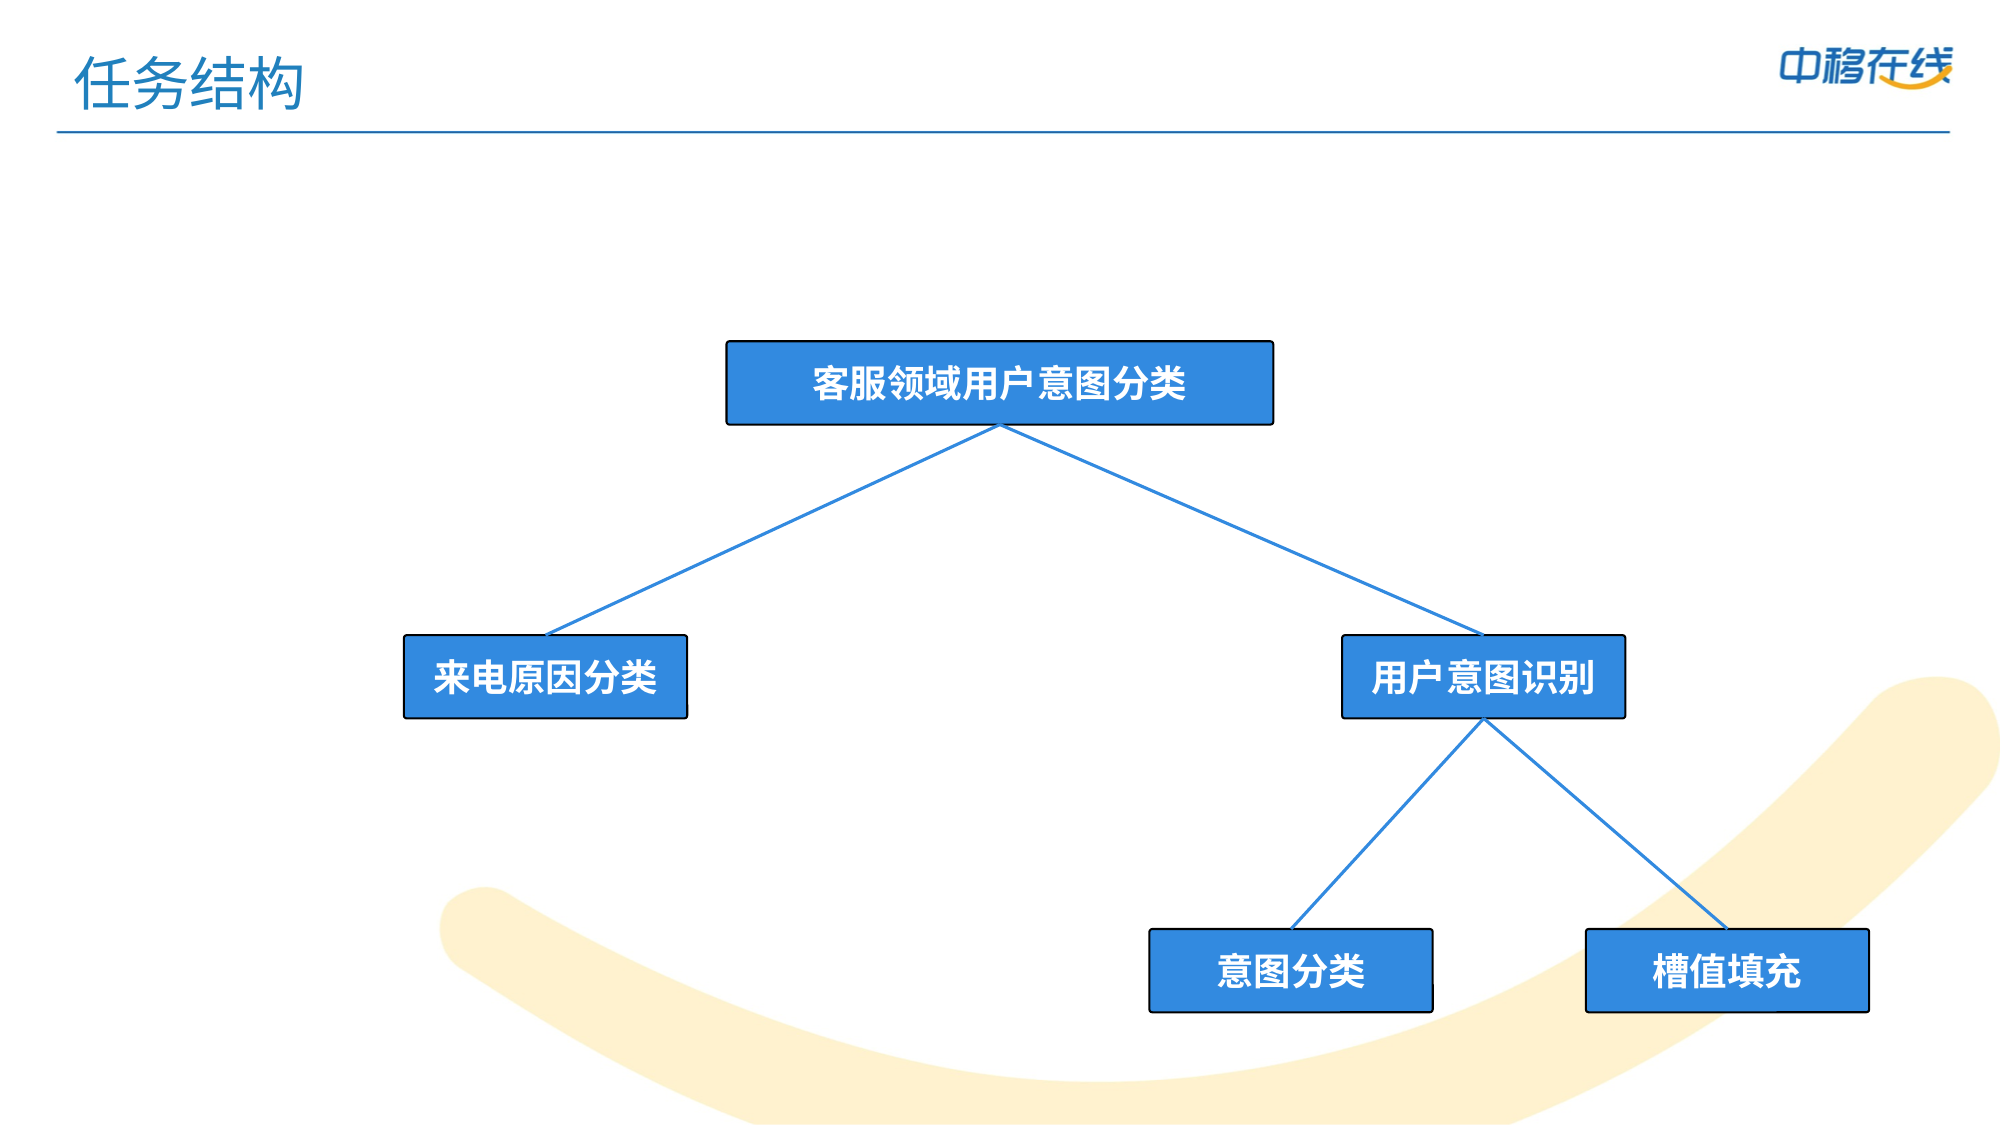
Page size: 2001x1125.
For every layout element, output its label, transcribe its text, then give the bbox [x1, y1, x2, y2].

text_box 用户意图识别 [1341, 634, 1627, 718]
title 任务结构 [58, 42, 1784, 131]
text_box 来电原因分类 [402, 634, 689, 720]
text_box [545, 424, 999, 636]
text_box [1291, 718, 1483, 929]
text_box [1483, 718, 1728, 929]
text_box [999, 424, 1484, 636]
text_box 意图分类 [1148, 927, 1434, 1014]
text_box 客服领域用户意图分类 [725, 340, 1275, 424]
text_box 槽值填充 [1584, 927, 1871, 1014]
picture [0, 0, 2001, 1125]
